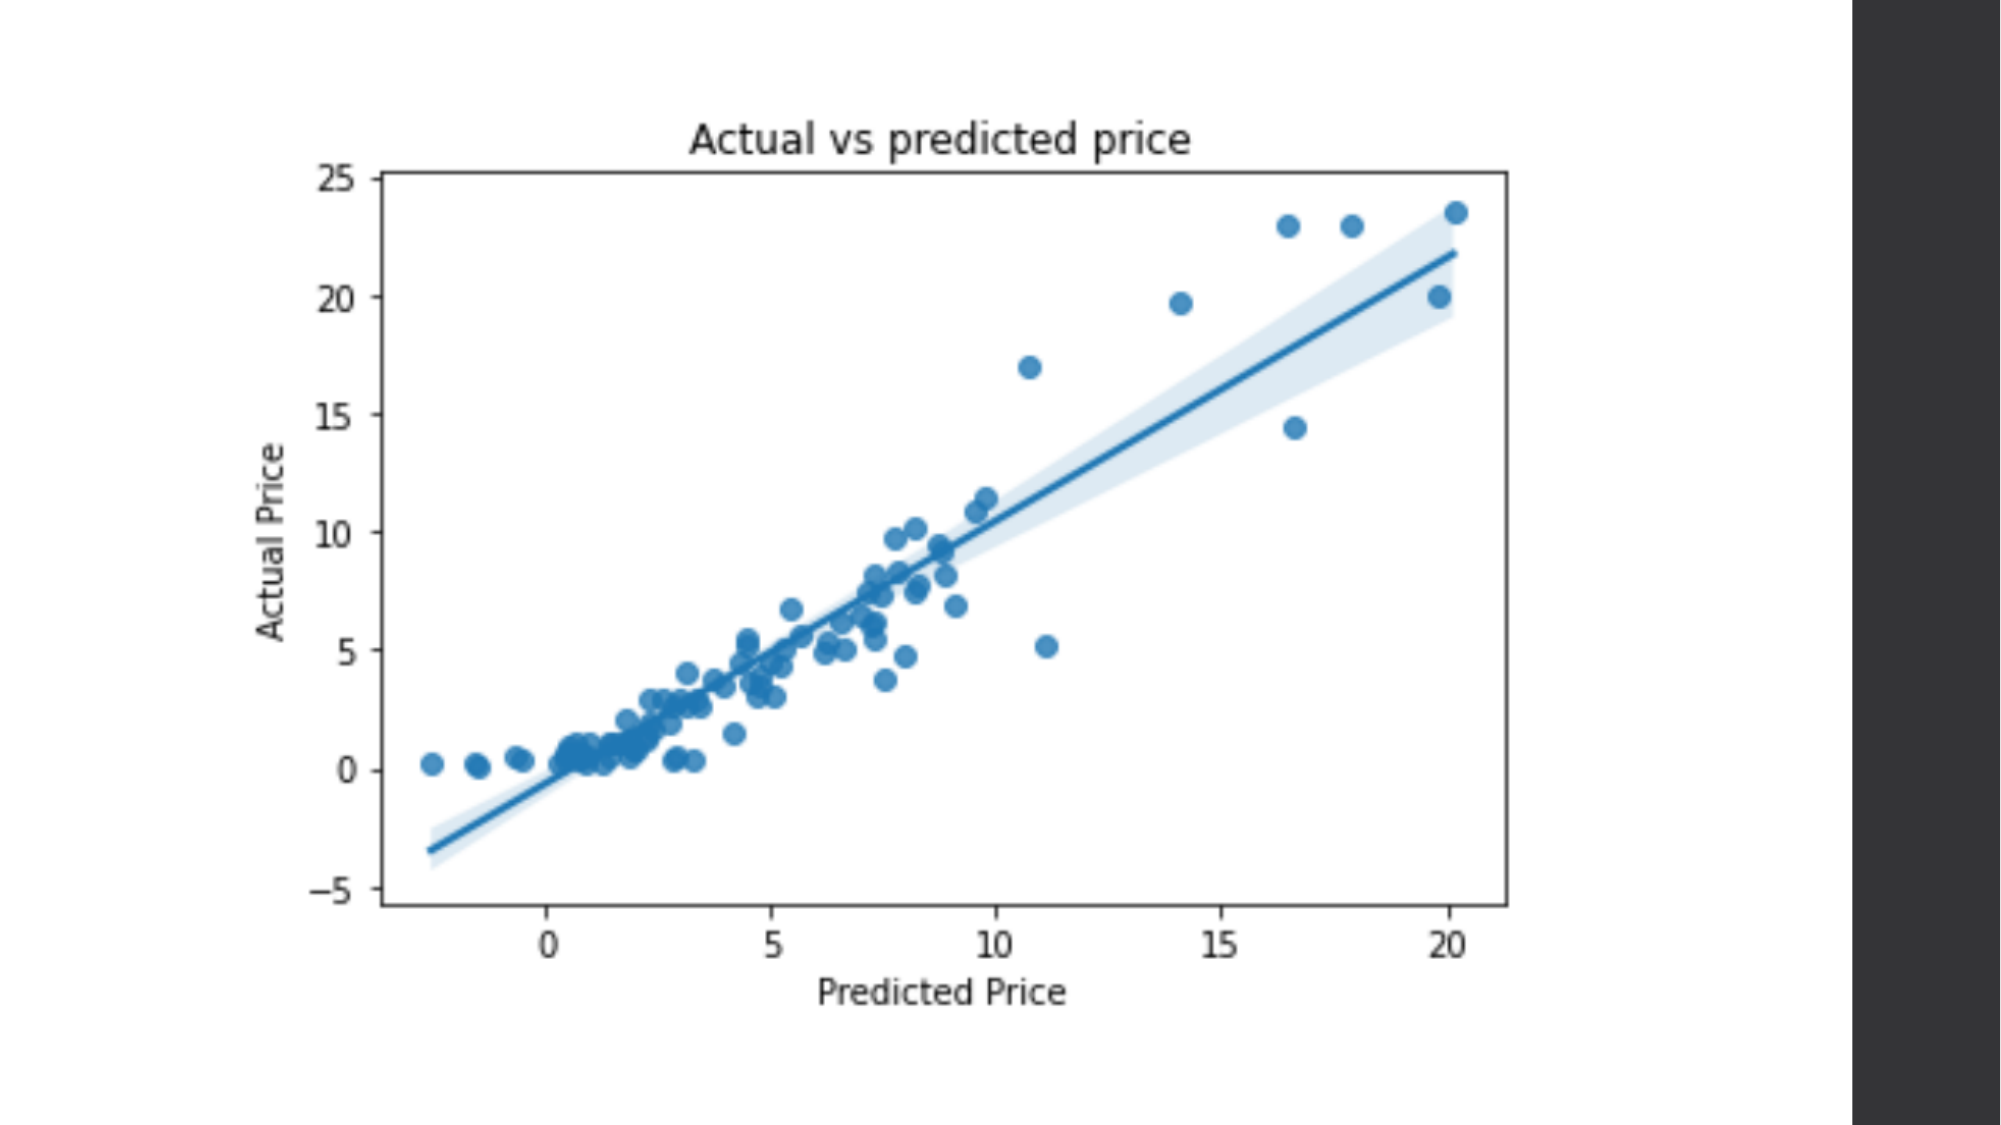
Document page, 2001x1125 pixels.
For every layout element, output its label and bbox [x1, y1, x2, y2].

picture [211, 91, 1599, 1034]
